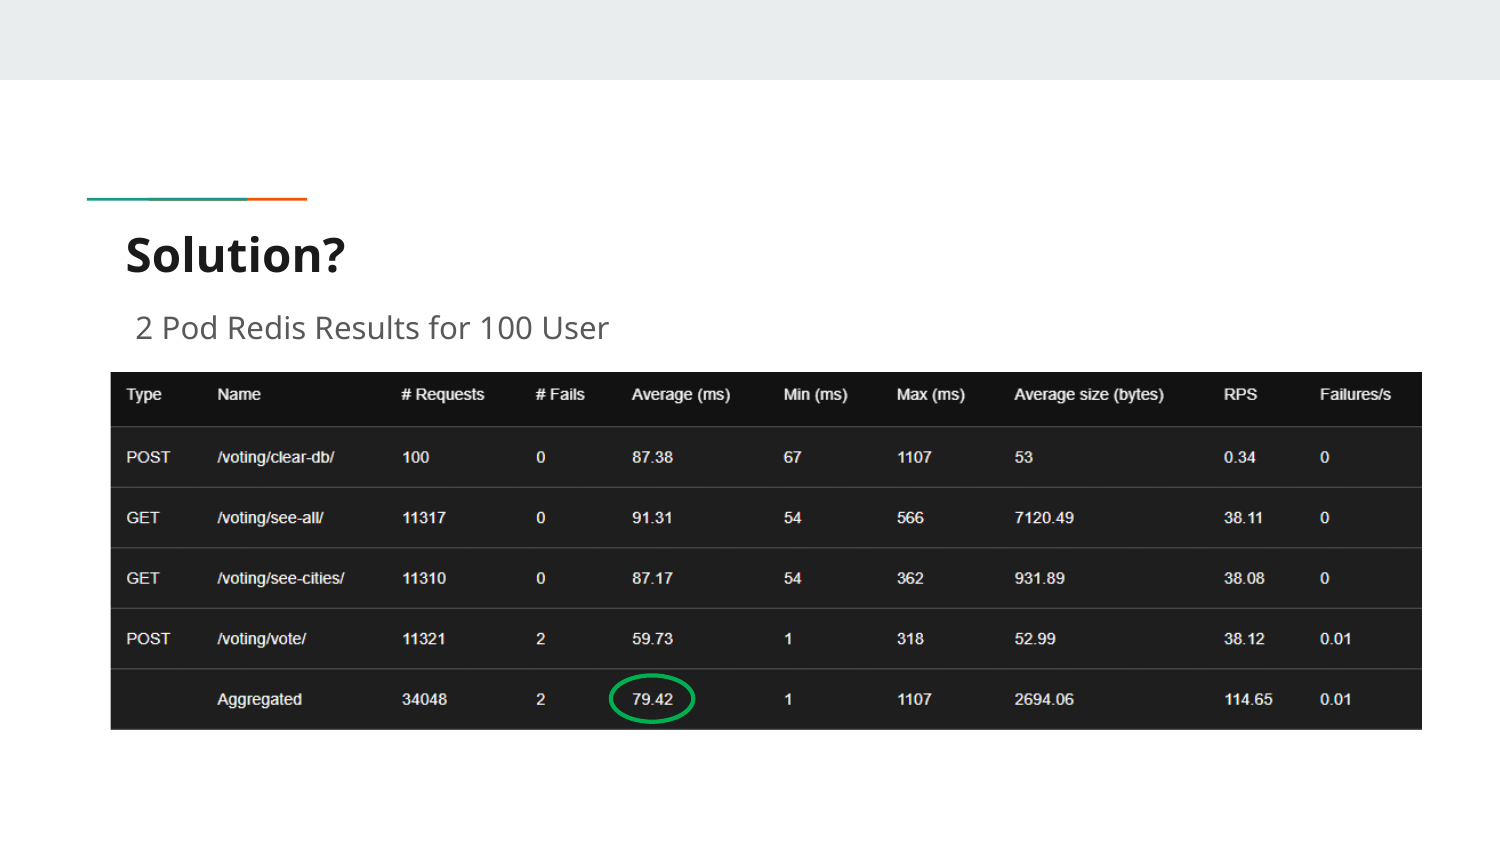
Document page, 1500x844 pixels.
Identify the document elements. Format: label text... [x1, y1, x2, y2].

picture [110, 372, 1422, 735]
text_box 2 Pod Redis Results for 100 User [120, 293, 712, 361]
title Solution? [110, 210, 1372, 298]
